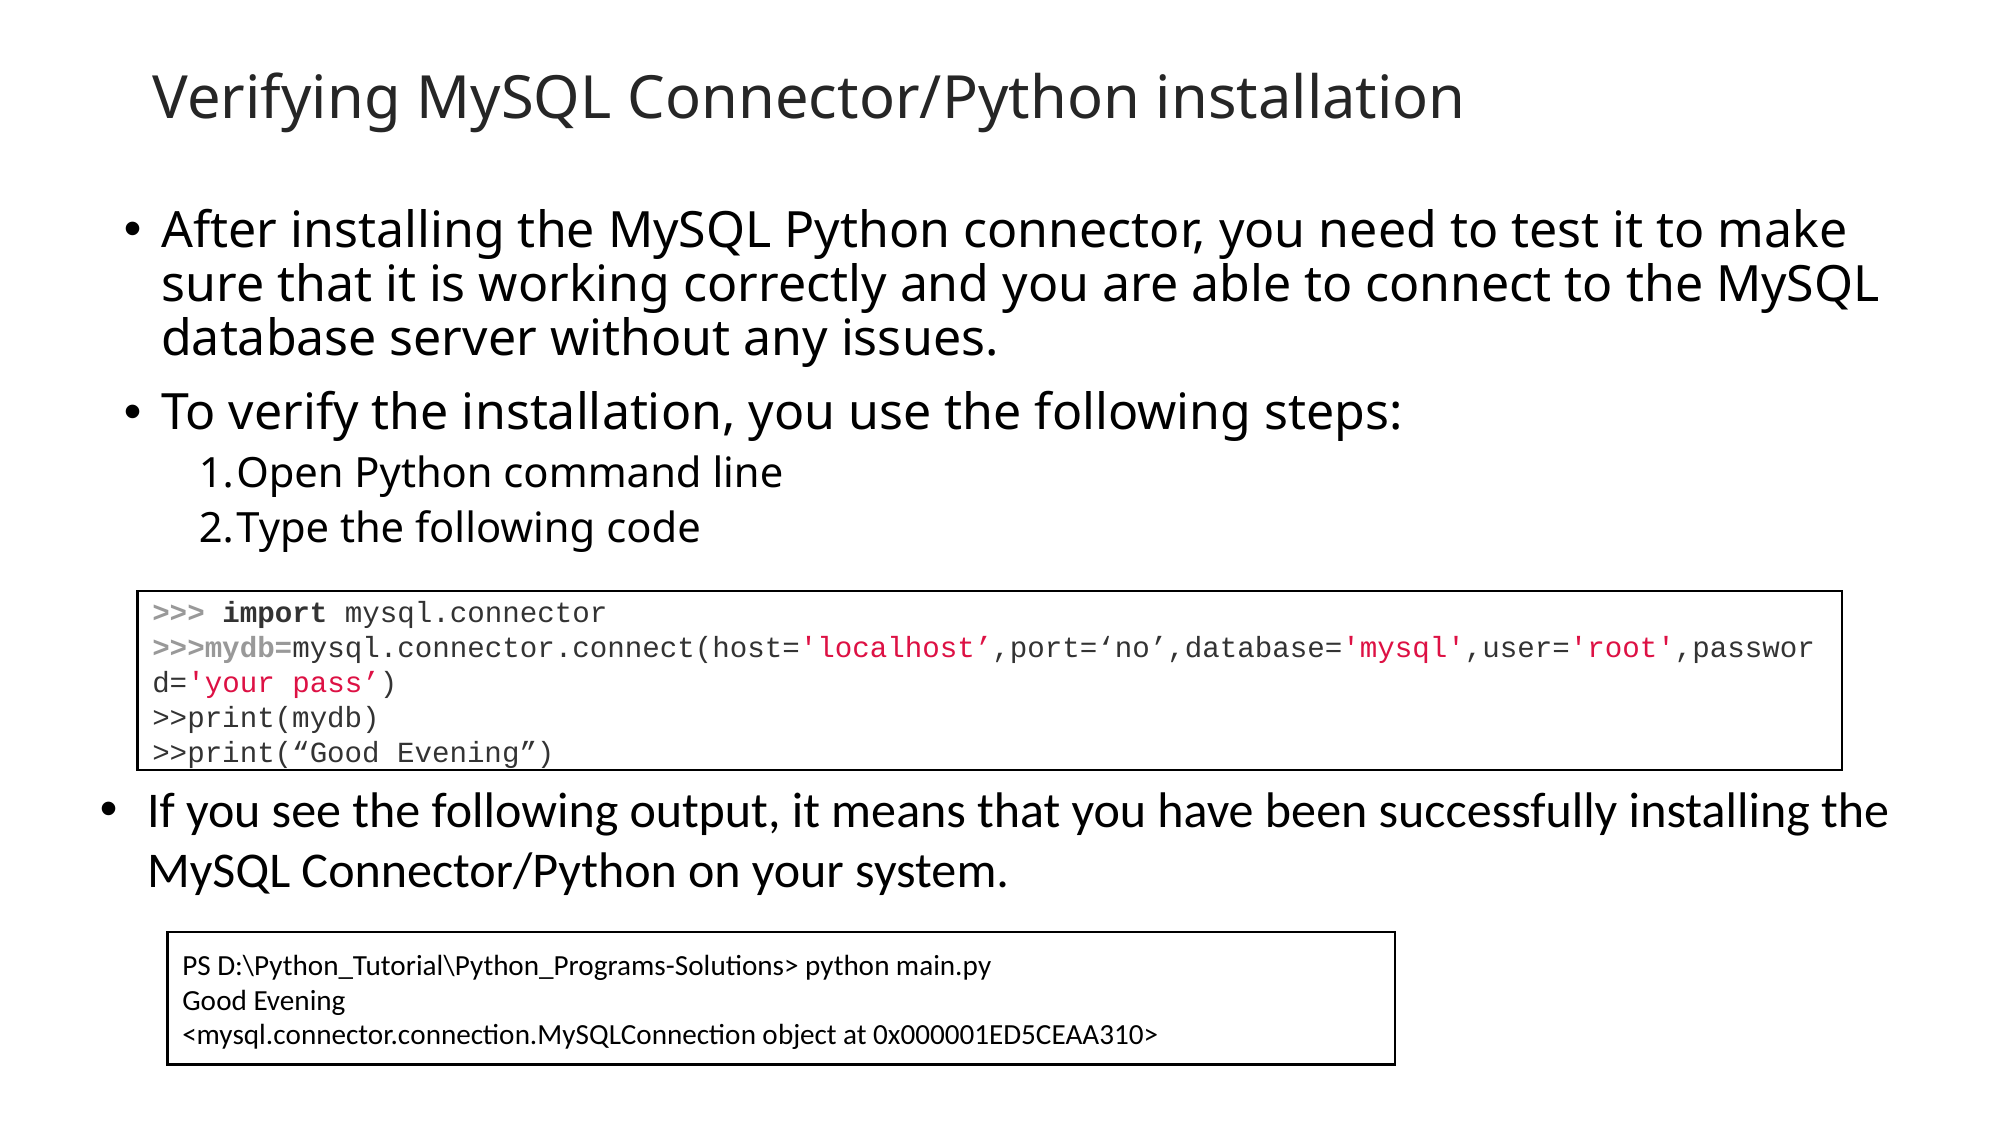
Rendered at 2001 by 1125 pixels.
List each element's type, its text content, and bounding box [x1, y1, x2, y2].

text_box >>> import mysql.connector >>>mydb=mysql.connector.connect(host='localhost’,port=‘no’,database='mysql',user='root',password='your pass’) >>print(mydb) >>print(“Good Evening”) [136, 590, 1843, 770]
title Verifying MySQL Connector/Python installation [137, 59, 1863, 196]
text_box PS D:\Python_Tutorial\Python_Programs-Solutions> python main.py Good Evening <mysql.connector.connection.MySQLConnection object at 0x000001ED5CEAA310> [166, 931, 1396, 1066]
text_box If you see the following output, it means that you have been successfully installing the MySQL Connector/Python on your system. [85, 770, 1977, 991]
list After installing the MySQL Python connector, you need to test it to make sure that it is working correctly and you are able to connect to the MySQL database server without any issues. To verify the installation, you use the following steps: Open Python command line Type the following code [108, 196, 1953, 770]
